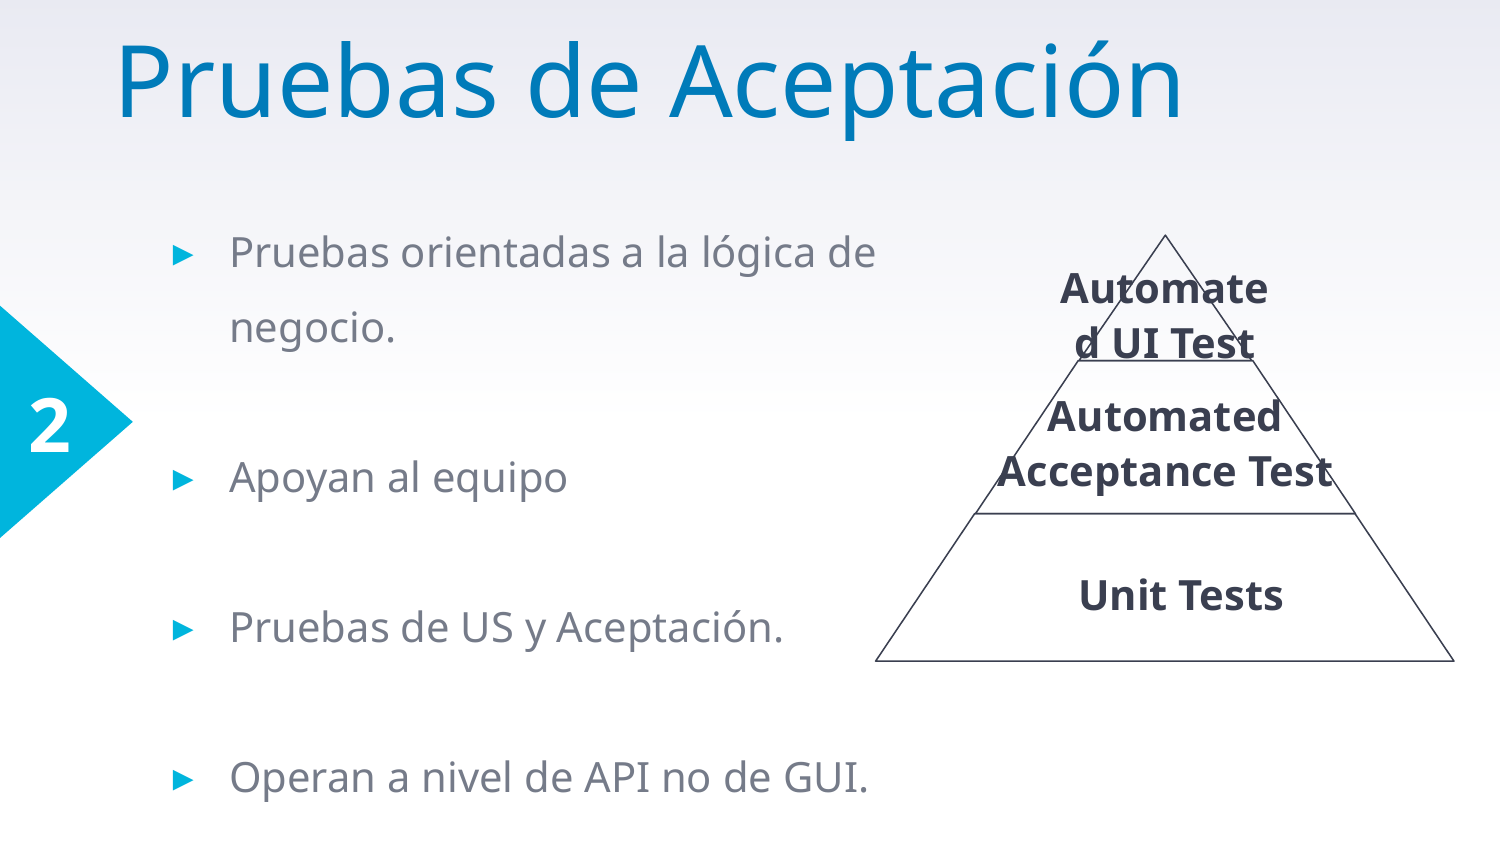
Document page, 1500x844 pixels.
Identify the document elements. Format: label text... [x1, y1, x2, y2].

list Unit Tests [1078, 564, 1297, 669]
text_box 2 [0, 306, 100, 540]
subtitle Pruebas orientadas a la lógica de negocio. Apoyan al equipo Pruebas de US y Aceptación. Operan a nivel de API no de GUI. [154, 200, 922, 565]
text_box [1062, 362, 1269, 384]
list Automated Acceptance Test [995, 384, 1336, 490]
text_box [975, 484, 1355, 513]
list Automated UI Test [1055, 256, 1275, 362]
text_box [875, 513, 1454, 662]
text_box [1150, 235, 1180, 256]
title Pruebas de Aceptación [113, 22, 1268, 137]
